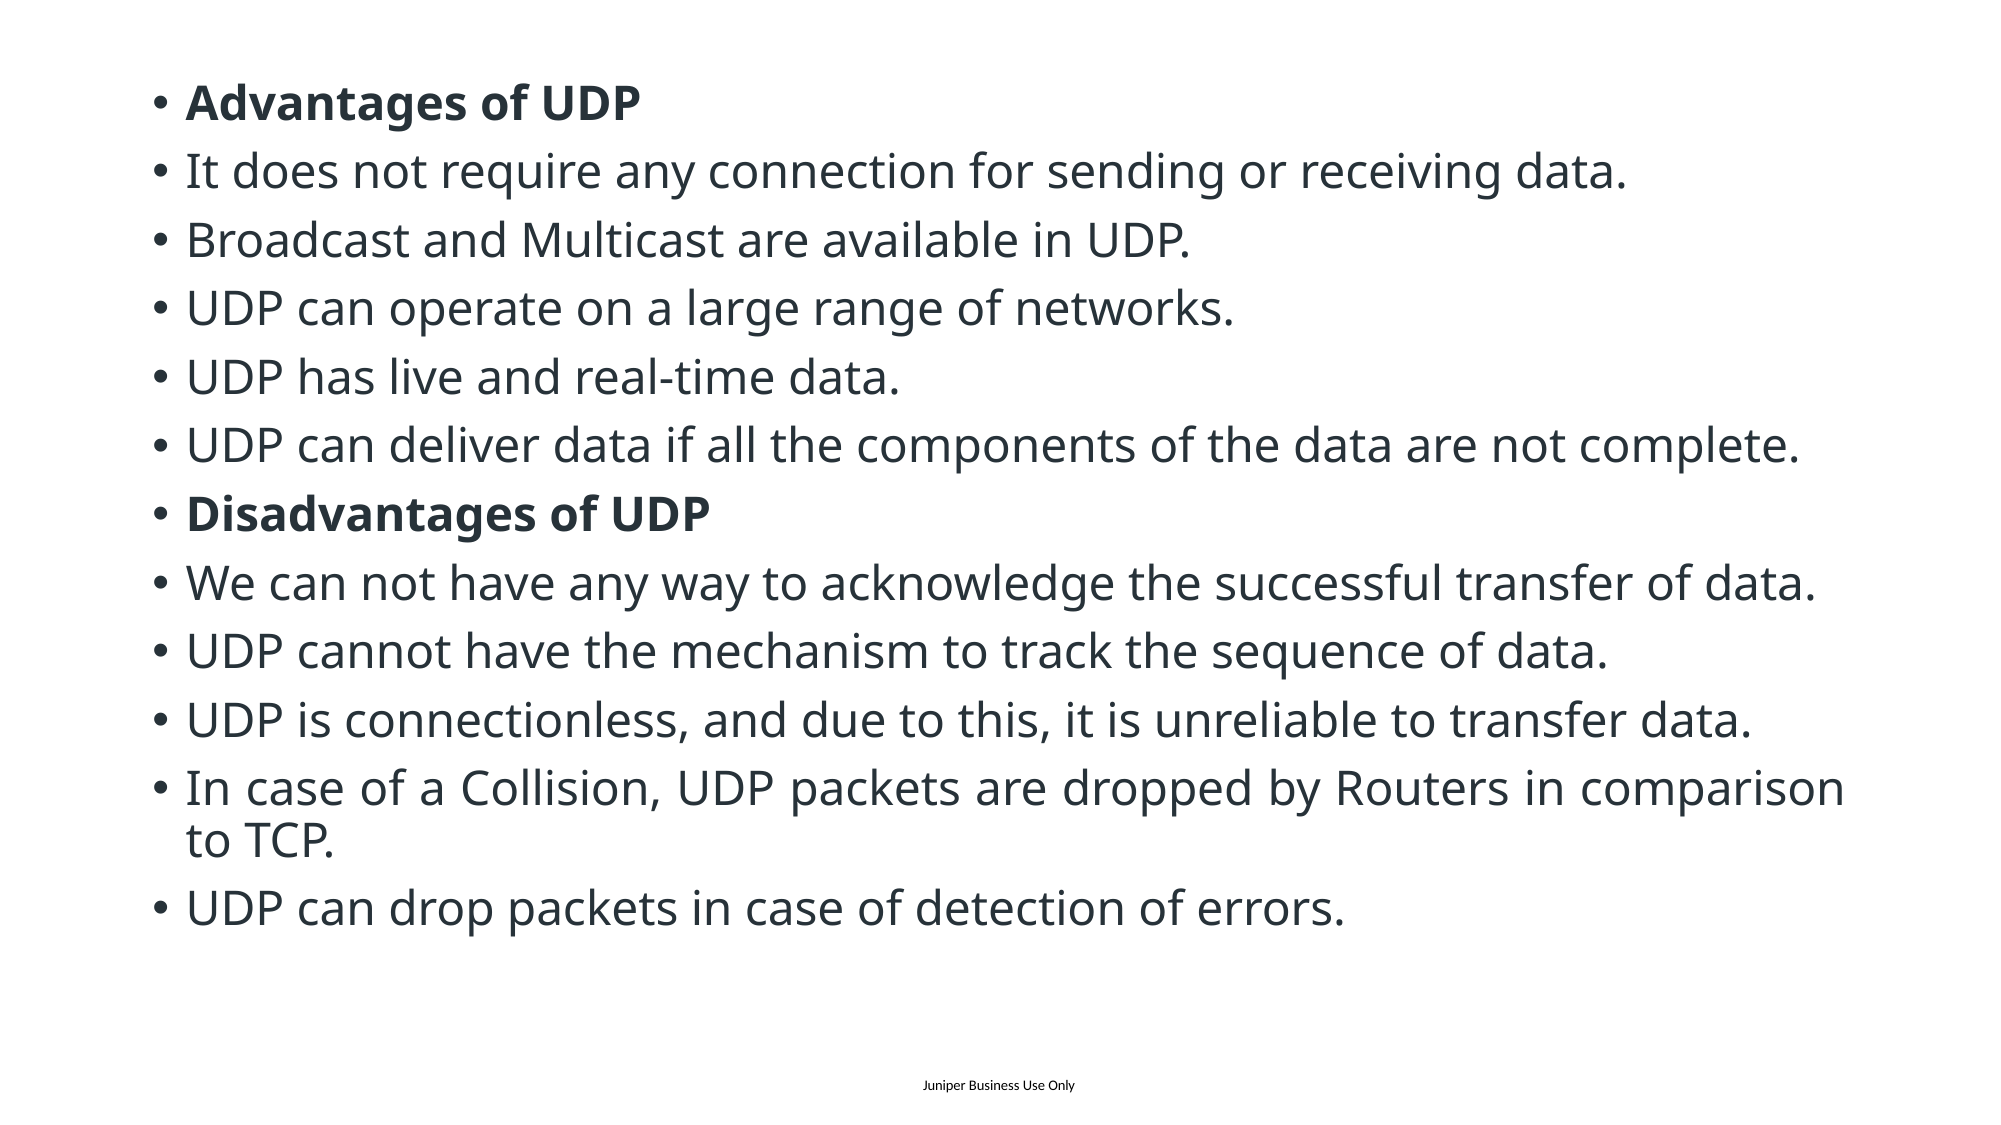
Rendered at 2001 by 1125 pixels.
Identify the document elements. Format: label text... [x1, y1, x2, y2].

list Advantages of UDP It does not require any connection for sending or receiving data. Broadcast and Multicast are available in UDP. UDP can operate on a large range of networks. UDP has live and real-time data. UDP can deliver data if all the components of the data are not complete. Disadvantages of UDP We can not have any way to acknowledge the successful transfer of data. UDP cannot have the mechanism to track the sequence of data. UDP is connectionless, and due to this, it is unreliable to transfer data. In case of a Collision, UDP packets are dropped by Routers in comparison to TCP. UDP can drop packets in case of detection of errors. [137, 71, 1863, 1014]
